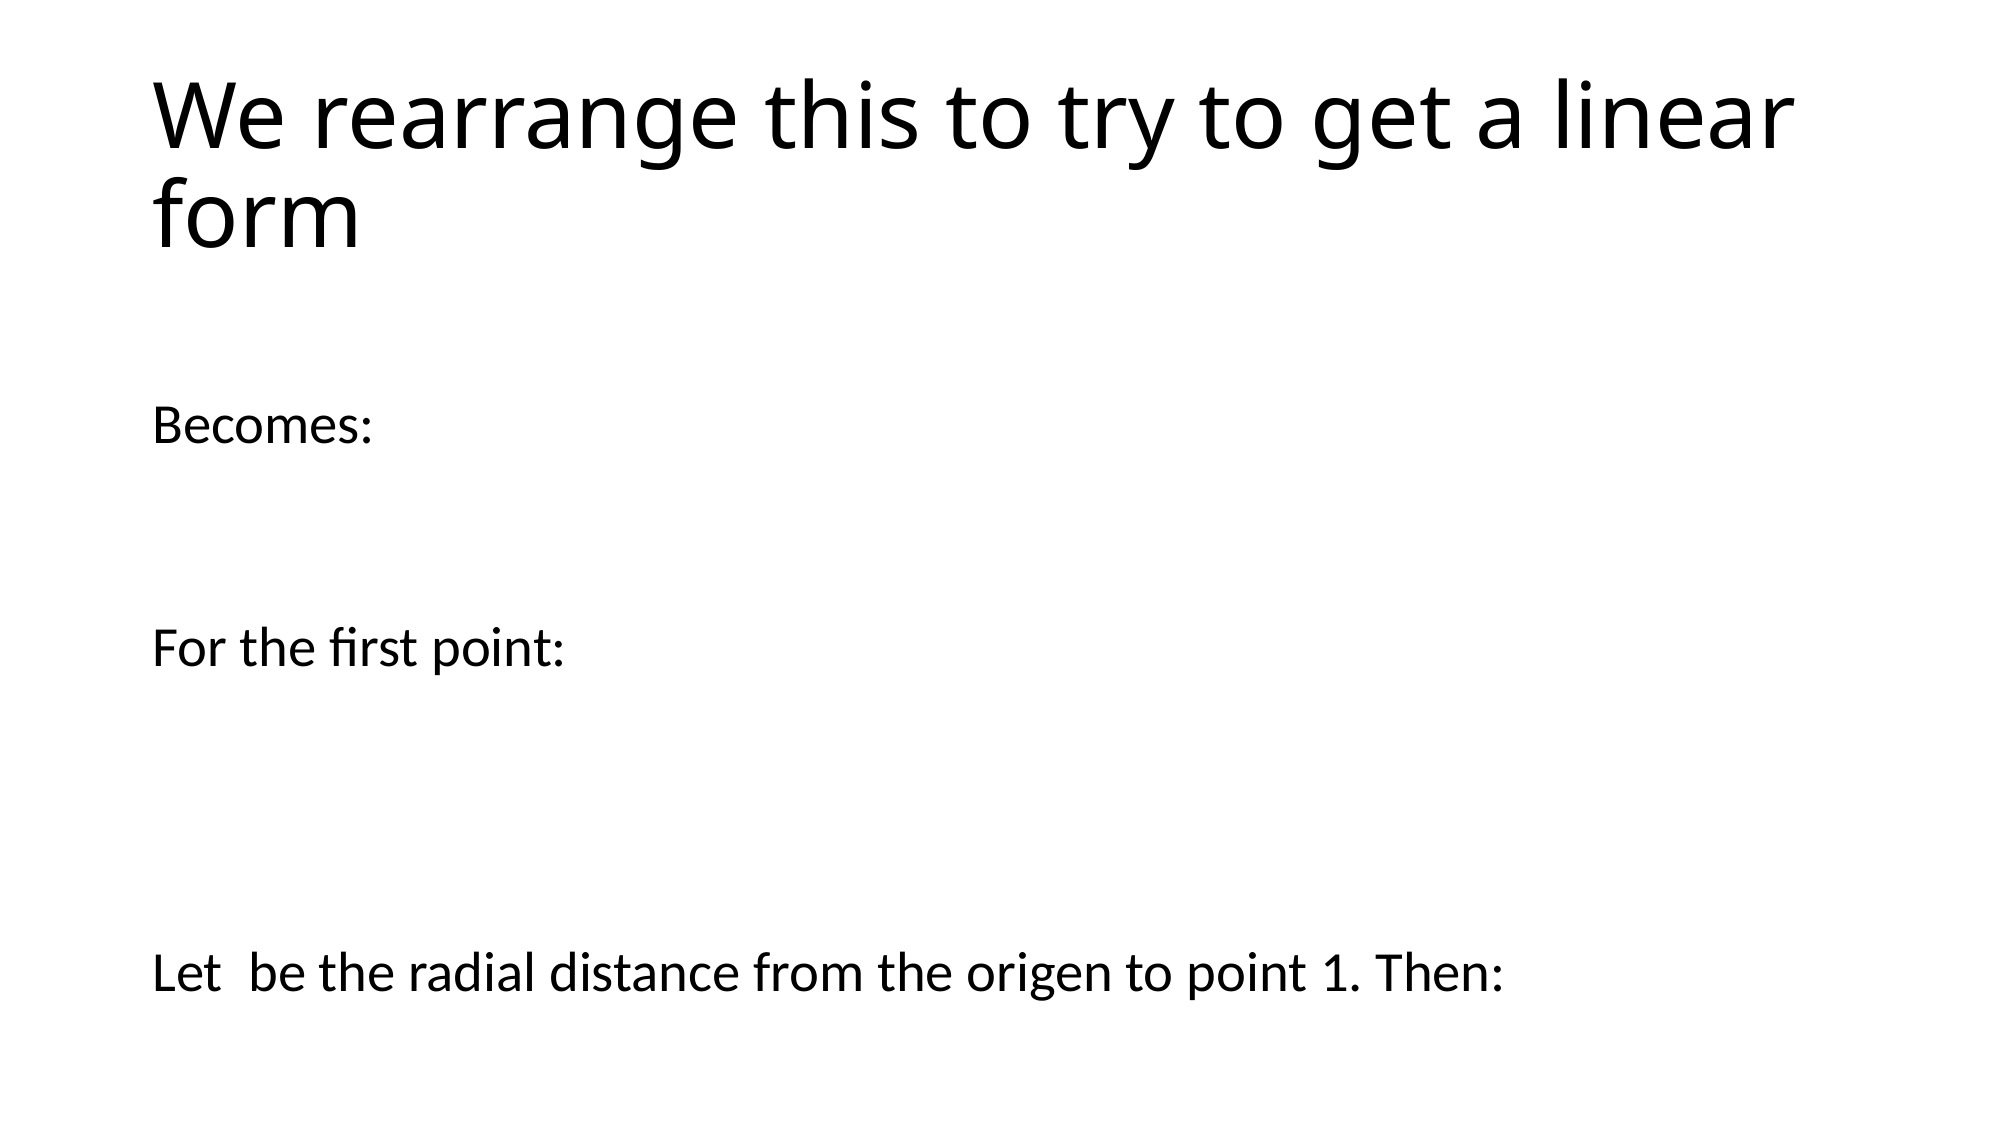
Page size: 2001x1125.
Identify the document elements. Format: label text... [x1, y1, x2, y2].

title We rearrange this to try to get a linear form [137, 59, 1863, 278]
